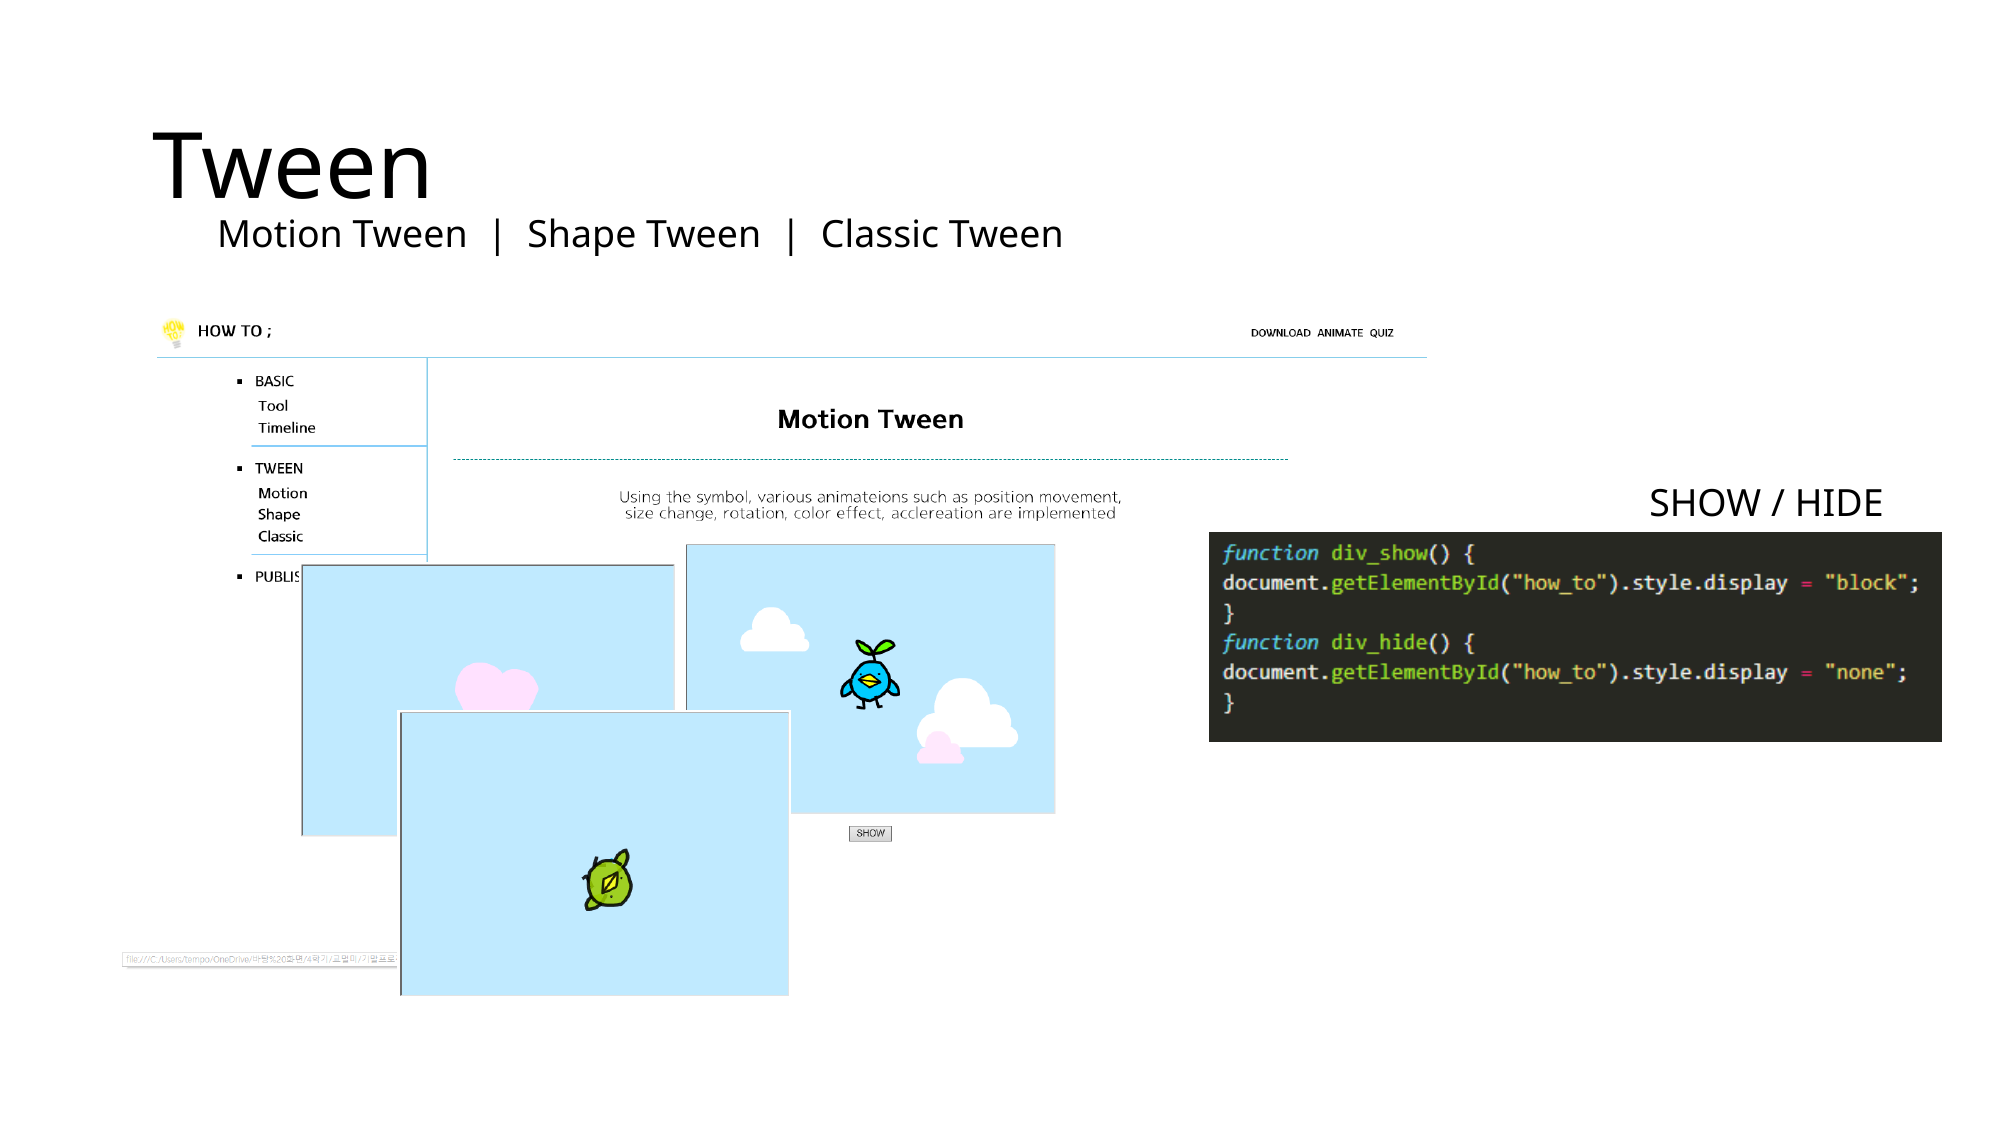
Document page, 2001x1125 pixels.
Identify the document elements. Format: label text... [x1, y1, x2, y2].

text_box SHOW / HIDE [1634, 472, 1994, 532]
picture [118, 304, 1943, 998]
title Tween [137, 59, 1863, 278]
text_box Motion Tween | Shape Tween | Classic Tween [202, 202, 1099, 263]
